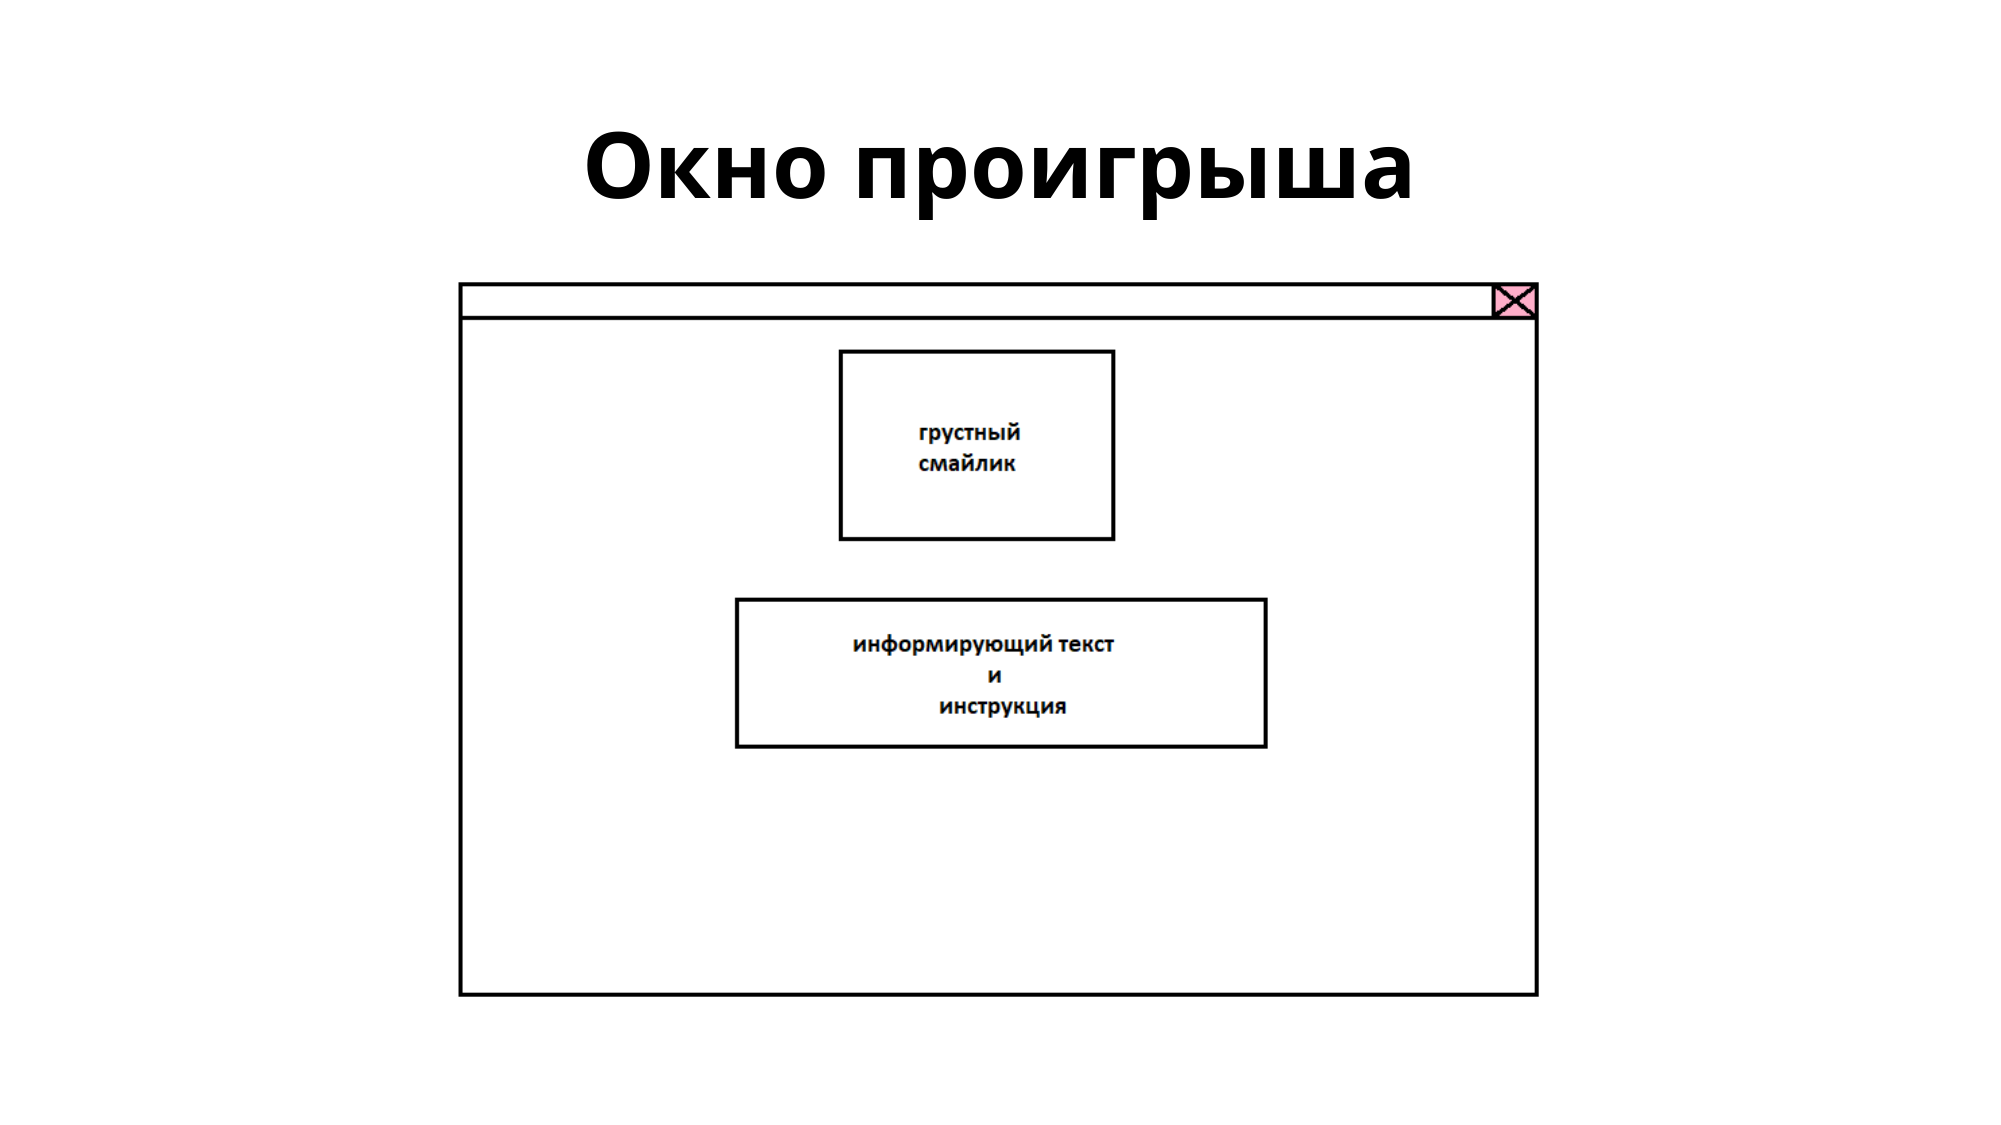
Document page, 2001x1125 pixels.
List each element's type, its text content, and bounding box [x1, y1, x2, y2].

picture [456, 276, 1544, 1002]
title Окно проигрыша [137, 59, 1863, 278]
